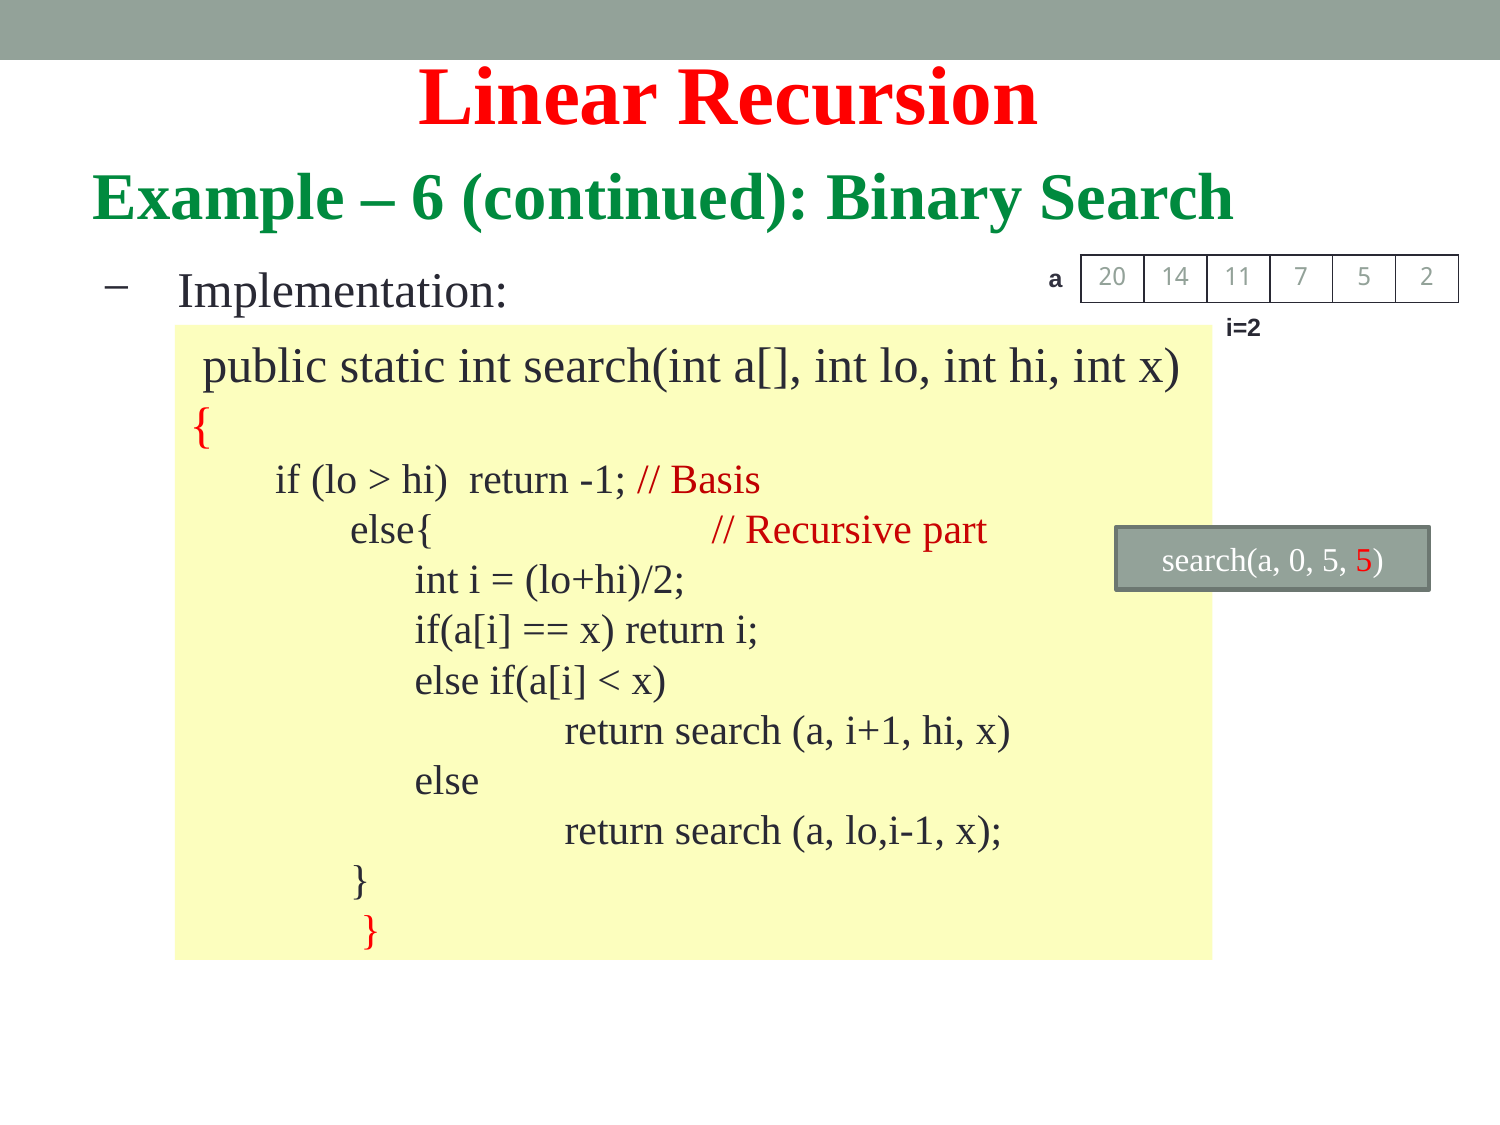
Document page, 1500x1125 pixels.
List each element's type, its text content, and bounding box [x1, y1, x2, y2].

text_box Linear Recursion [403, 33, 1055, 145]
text_box a [1033, 255, 1078, 300]
table_header 2 [1396, 256, 1458, 302]
text_box i=2 [1211, 304, 1277, 350]
text_box Example – 6 (continued): Binary Search [78, 145, 1252, 240]
text_box search(a, 0, 5, 5) [1114, 525, 1431, 592]
text_box Implementation: [87, 249, 1500, 325]
table_header 14 [1145, 256, 1206, 302]
table_header 11 [1208, 256, 1269, 302]
table_header 20 [1082, 256, 1143, 302]
text_box public static int search(int a[], int lo, int hi, int x) { if (lo > hi) return -1; // Basis else{ // Recursive part int i = (lo+hi)/2; if(a[i] == x) return i; else if(a[i] < x) return search (a, i+1, hi, x) else return search (a, lo,i-1, x); } } [174, 324, 1213, 960]
table_header 5 [1333, 256, 1395, 302]
table_header 7 [1271, 256, 1332, 302]
